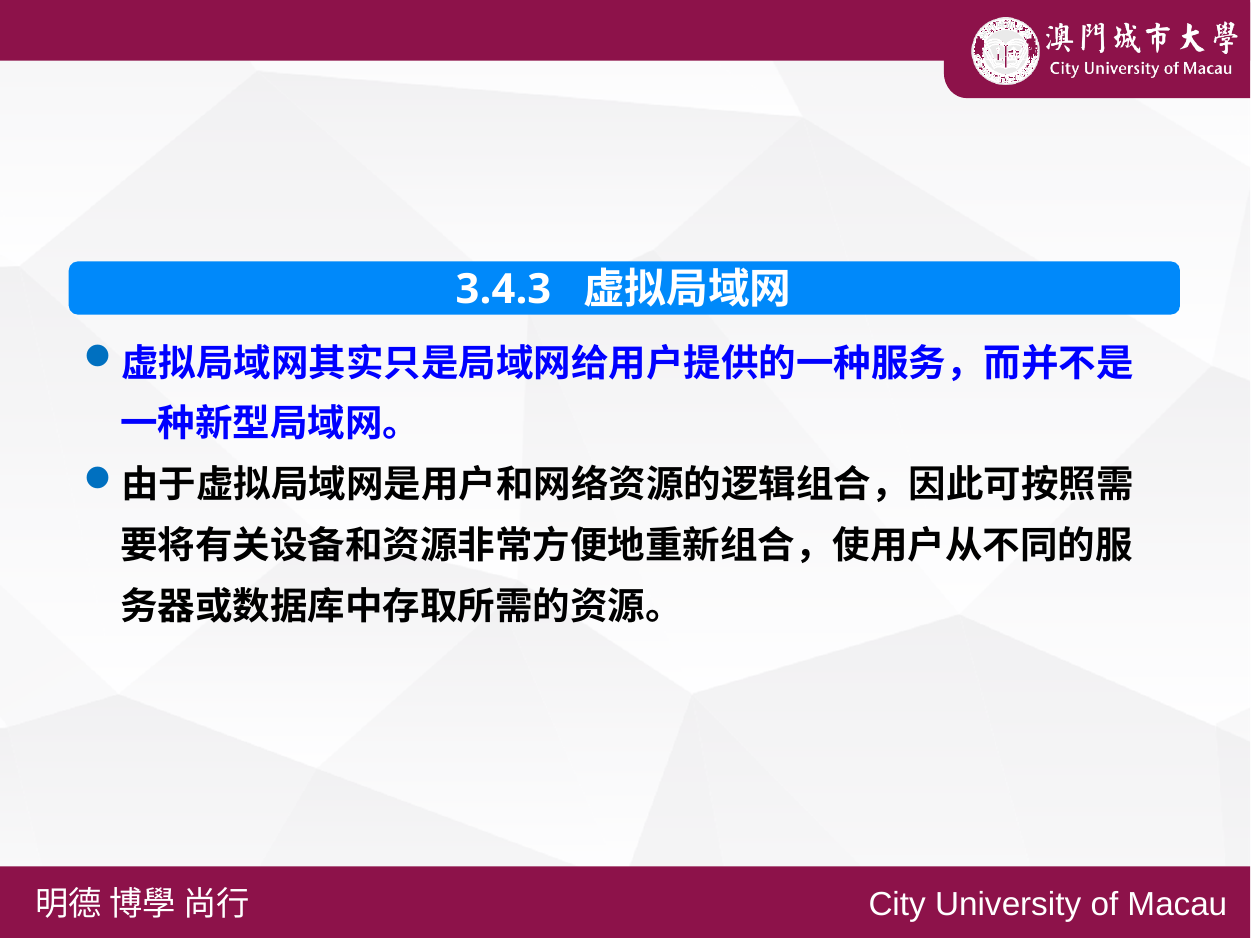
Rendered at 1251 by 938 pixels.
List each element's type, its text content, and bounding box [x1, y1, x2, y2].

text_box [68, 261, 440, 315]
text_box 虚拟局域网其实只是局域网给用户提供的一种服务，而并不是一种新型局域网。 由于虚拟局域网是用户和网络资源的逻辑组合，因此可按照需要将有关设备和资源非常方便地重新组合，使用户从不同的服务器或数据库中存取所需的资源。 [68, 315, 1180, 634]
picture [1043, 21, 1238, 55]
text_box [807, 261, 1180, 315]
text_box 3.4.3 虚拟局域网 [440, 254, 807, 315]
picture [1048, 59, 1232, 80]
picture [0, 61, 1251, 866]
